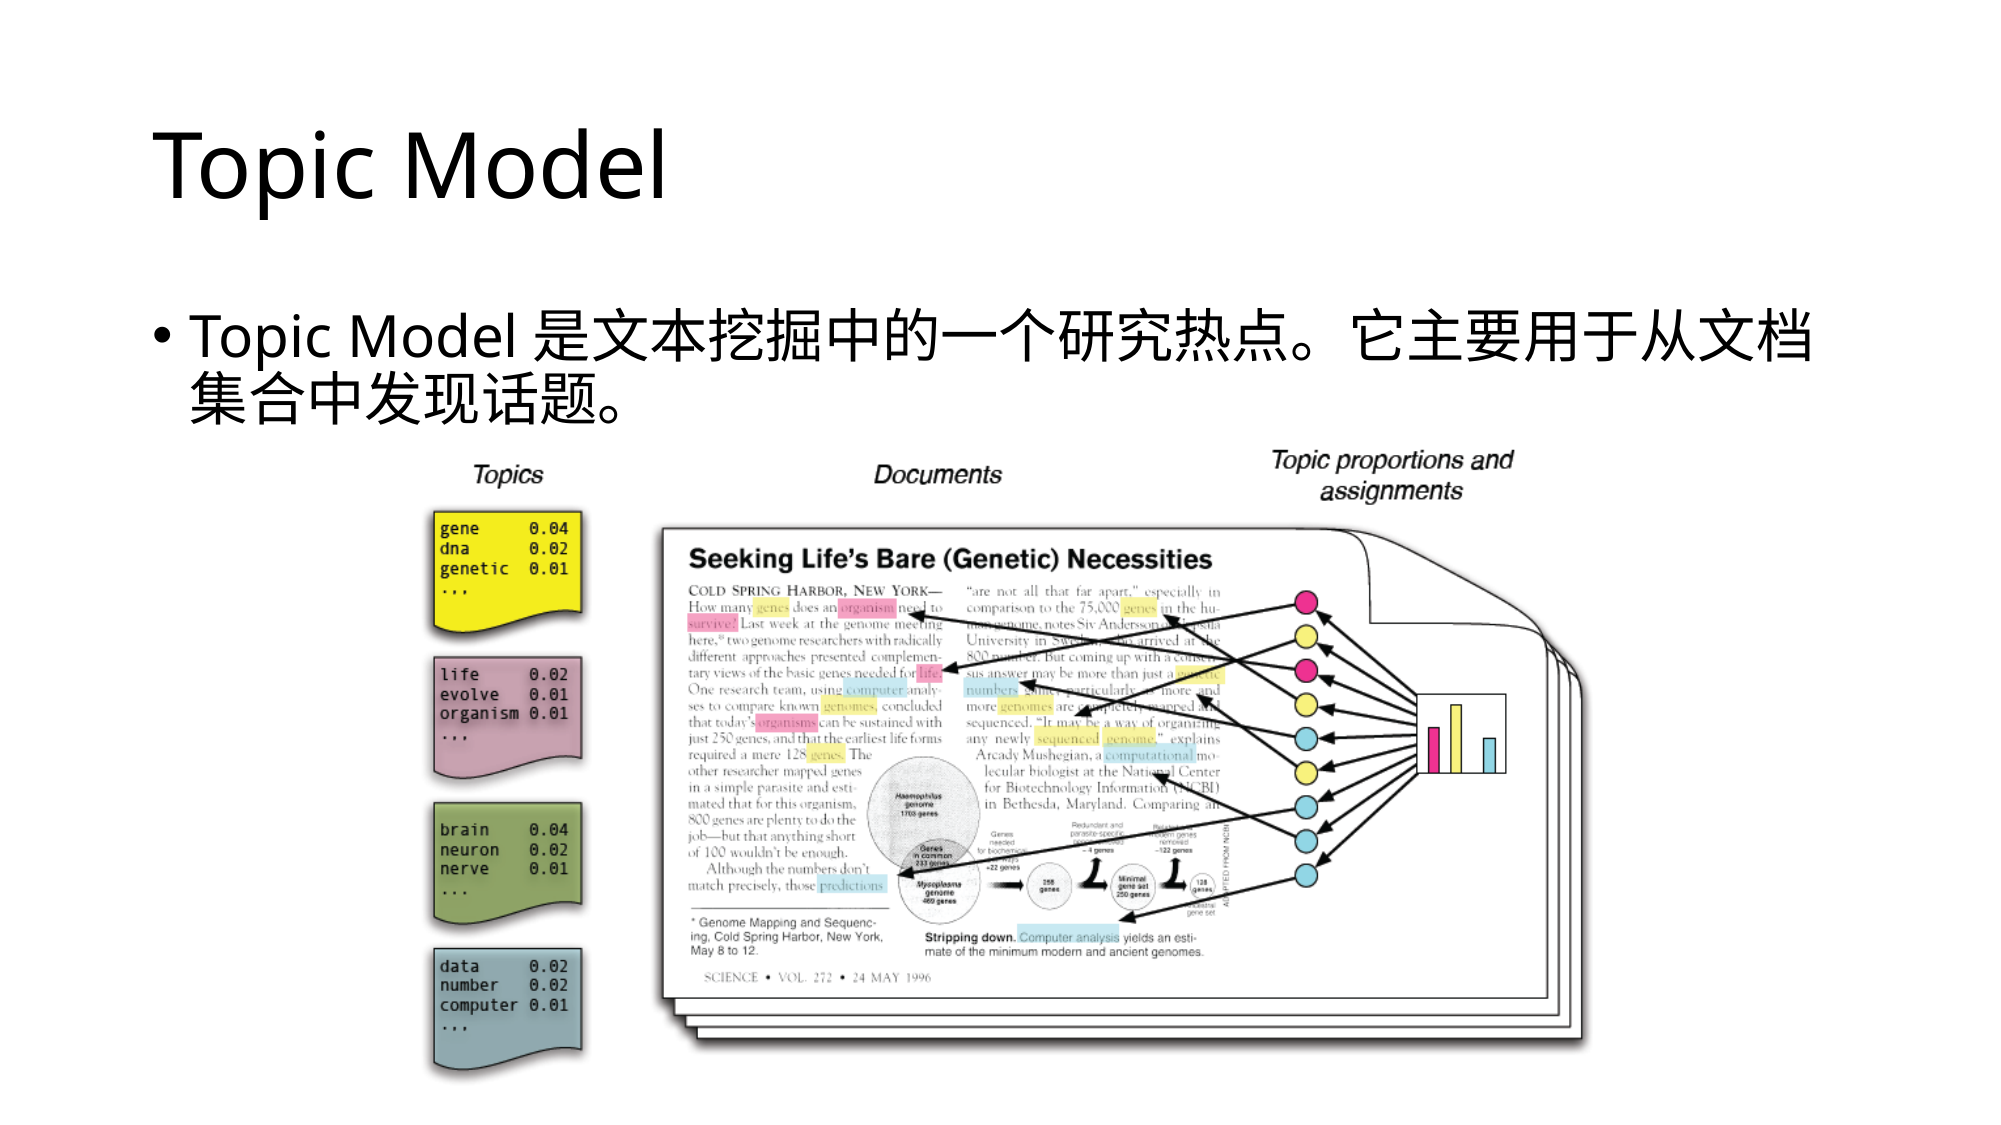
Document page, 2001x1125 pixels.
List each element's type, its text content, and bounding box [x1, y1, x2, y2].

picture [414, 446, 1610, 1090]
list Topic Model是文本挖掘中的一个研究热点。它主要用于从文档集合中发现话题。 [137, 299, 1863, 1014]
title Topic Model [137, 59, 1863, 278]
